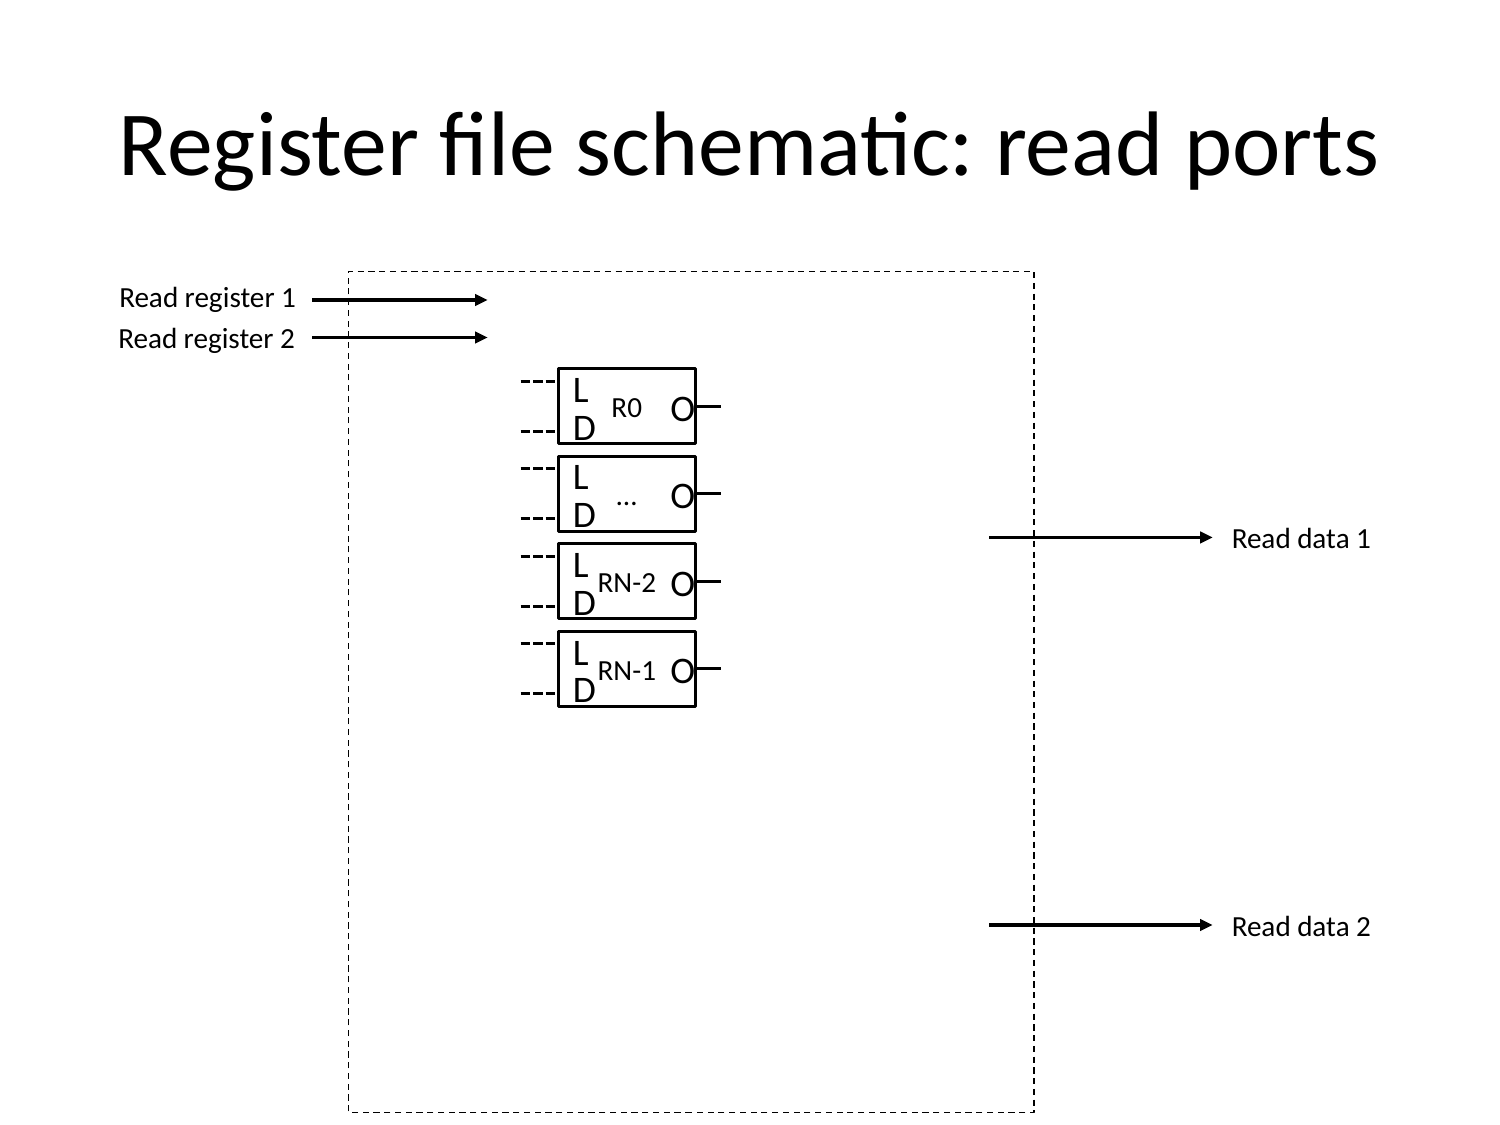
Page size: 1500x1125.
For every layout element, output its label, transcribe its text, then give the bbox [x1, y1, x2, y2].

title Register file schematic: read ports [75, 45, 1425, 233]
text_box Read register 2 [103, 312, 311, 363]
text_box Read data 1 [1217, 512, 1387, 562]
text_box Read data 2 [1217, 899, 1387, 950]
text_box [346, 269, 1036, 1115]
text_box Read register 1 [104, 271, 312, 322]
